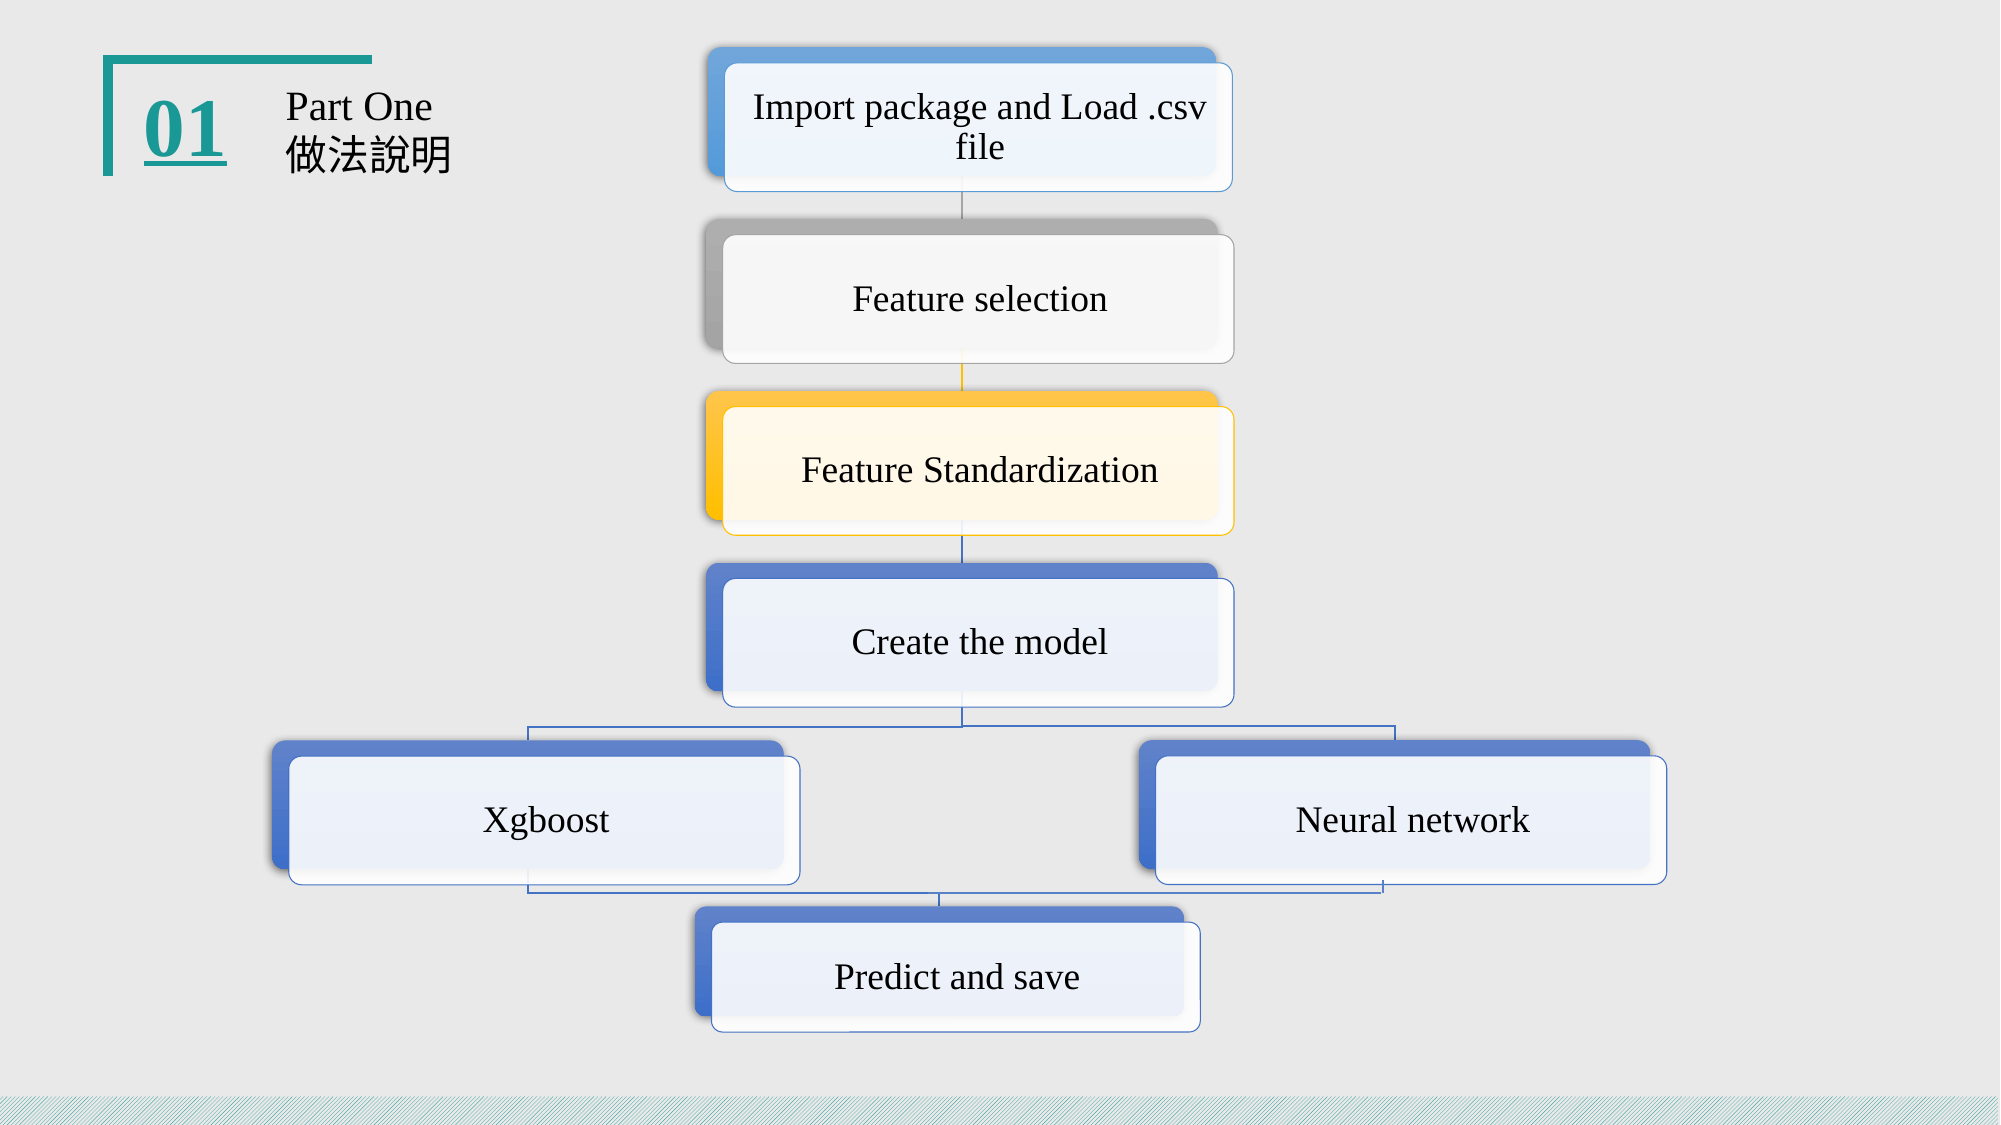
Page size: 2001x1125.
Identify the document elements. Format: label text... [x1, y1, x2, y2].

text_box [199, 47, 1741, 1032]
text_box 01 [128, 66, 199, 181]
